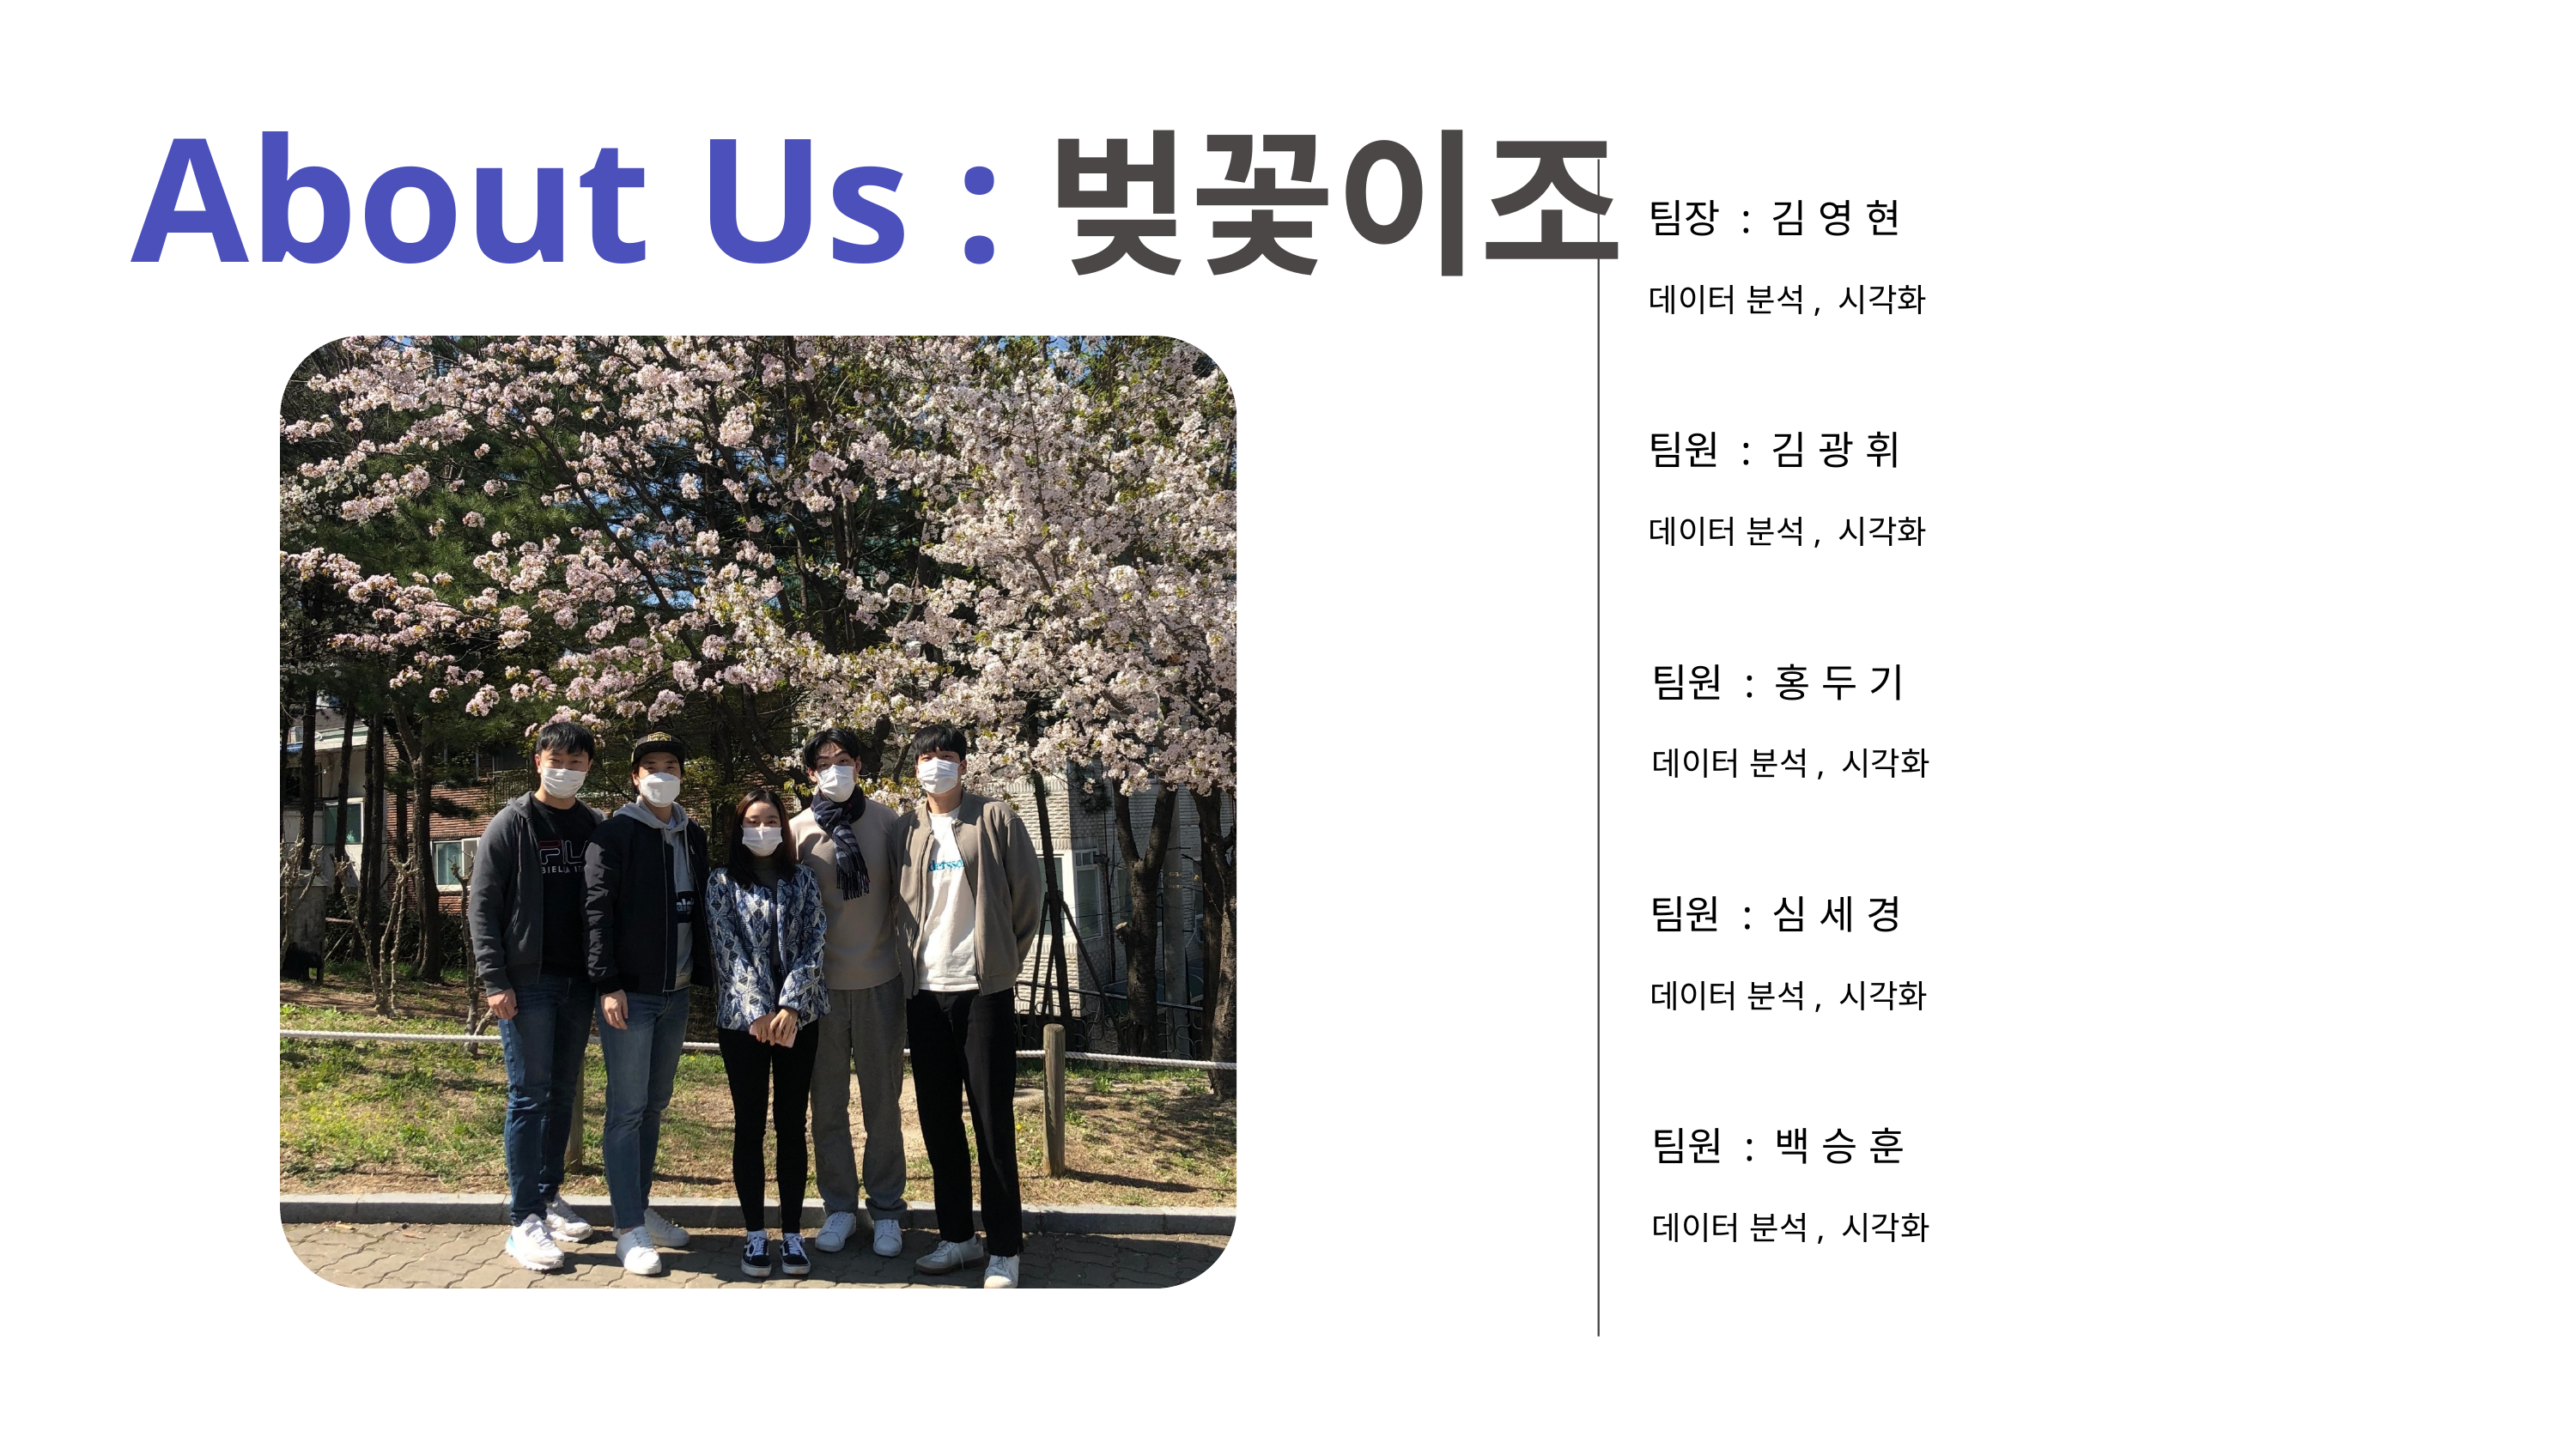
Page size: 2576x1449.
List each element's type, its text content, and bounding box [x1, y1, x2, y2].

text_box 팀원 : 심 세 경 데이터 분석, 시각화 [1637, 883, 2428, 1021]
text_box 팀장 : 김 영 현 데이터 분석, 시각화 [1673, 187, 2427, 325]
picture [279, 335, 1237, 1289]
text_box 팀원 : 백 승 훈 데이터 분석, 시각화 [1638, 1115, 2431, 1253]
text_box About Us :벚꽃이조 [118, 83, 1673, 509]
text_box 팀원 : 김 광 휘 데이터 분석, 시각화 [1636, 419, 2427, 557]
text_box 패턴도출 [1638, 749, 2187, 755]
text_box 팀원 : 홍 두 기 데이터 분석, 시각화 [1638, 651, 2431, 789]
